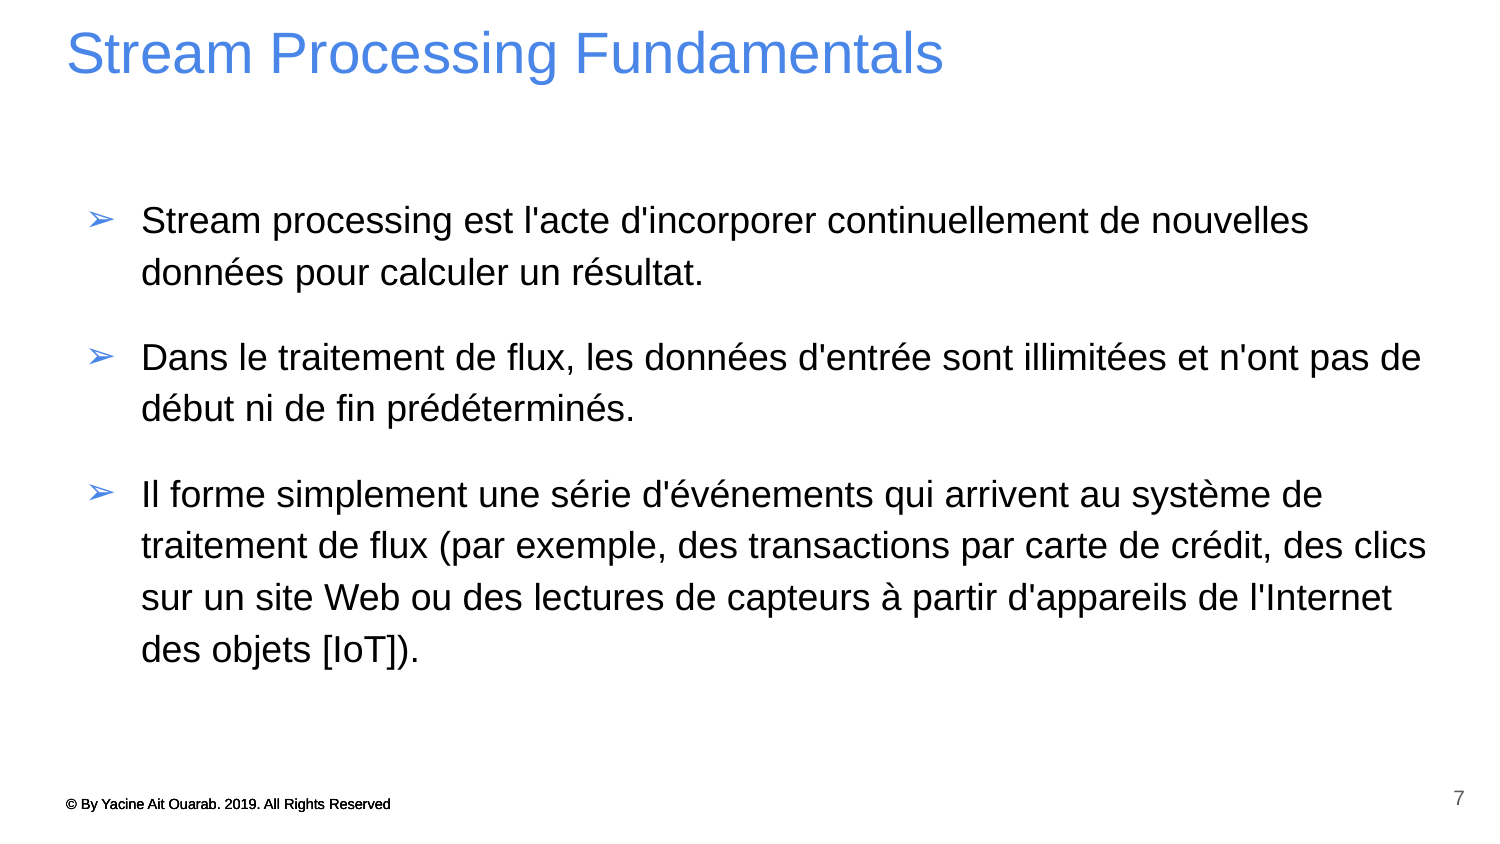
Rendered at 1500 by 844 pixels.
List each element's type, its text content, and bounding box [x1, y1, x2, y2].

slide_number 7 [1389, 764, 1480, 830]
title Stream Processing Fundamentals [51, 0, 1449, 93]
list Stream processing est l'acte d'incorporer continuellement de nouvelles données pour calculer un résultat. Dans le traitement de flux, les données d'entrée sont illimitées et n'ont pas de début ni de fin prédéterminés. Il forme simplement une série d'événements qui arrivent au système de traitement de flux (par exemple, des transactions par carte de crédit, des clics sur un site Web ou des lectures de capteurs à partir d'appareils de l'Internet des objets [IoT]). [51, 93, 1449, 765]
